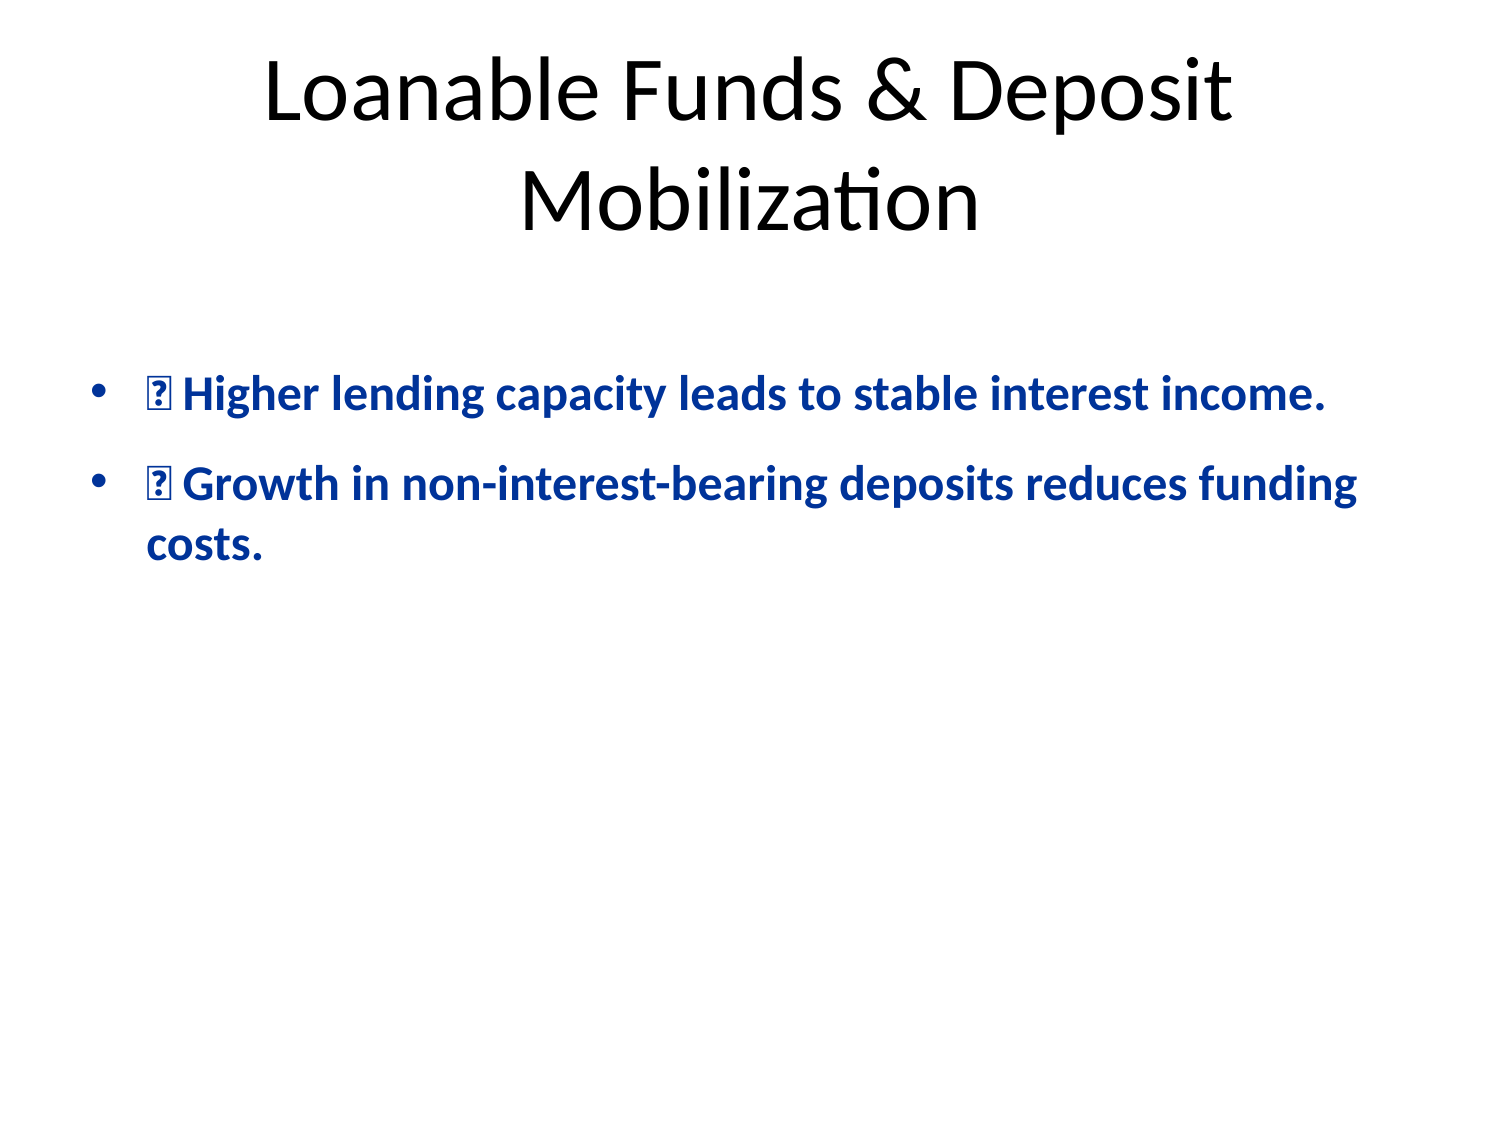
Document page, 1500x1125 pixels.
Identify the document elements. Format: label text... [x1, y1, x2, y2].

list 🏦 Higher lending capacity leads to stable interest income. 🏦 Growth in non-interest-bearing deposits reduces funding costs. [75, 262, 1425, 1005]
title Loanable Funds & Deposit Mobilization [75, 45, 1425, 233]
